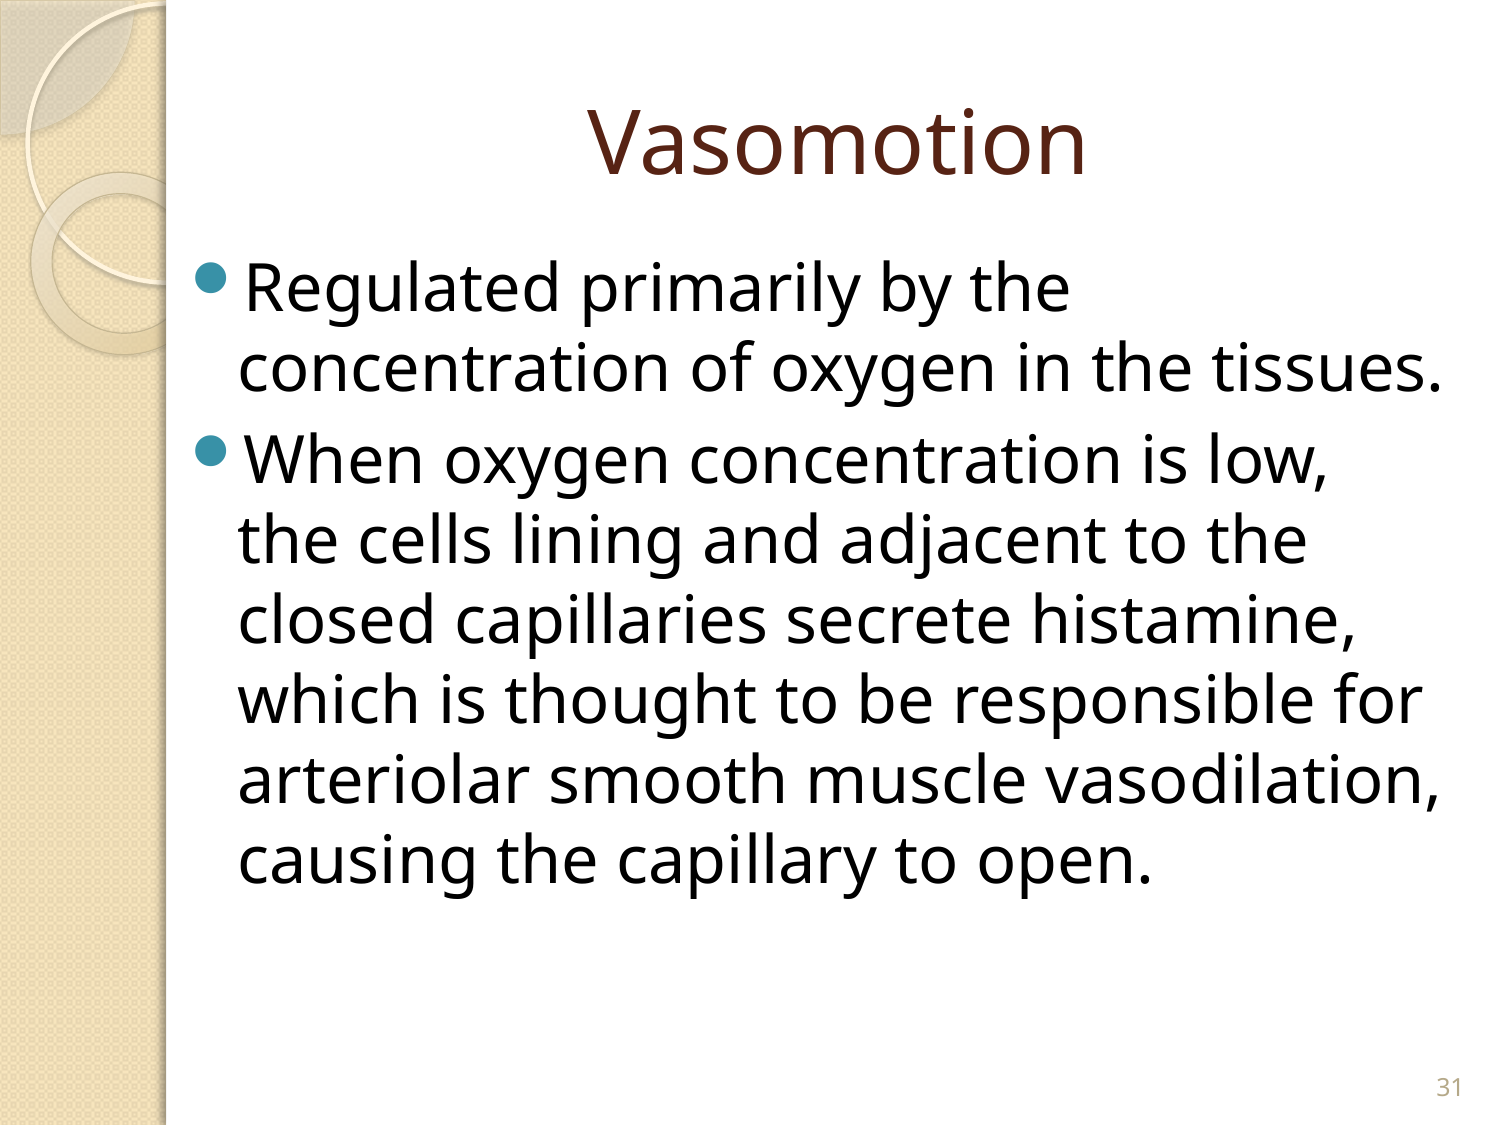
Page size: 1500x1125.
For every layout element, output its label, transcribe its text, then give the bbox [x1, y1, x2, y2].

title Vasomotion [235, 45, 1466, 233]
list Regulated primarily by the concentration of oxygen in the tissues. When oxygen concentration is low, the cells lining and adjacent to the closed capillaries secrete histamine, which is thought to be responsible for arteriolar smooth muscle vasodilation, causing the capillary to open. [162, 237, 1466, 1025]
slide_number 31 [1413, 1034, 1488, 1113]
